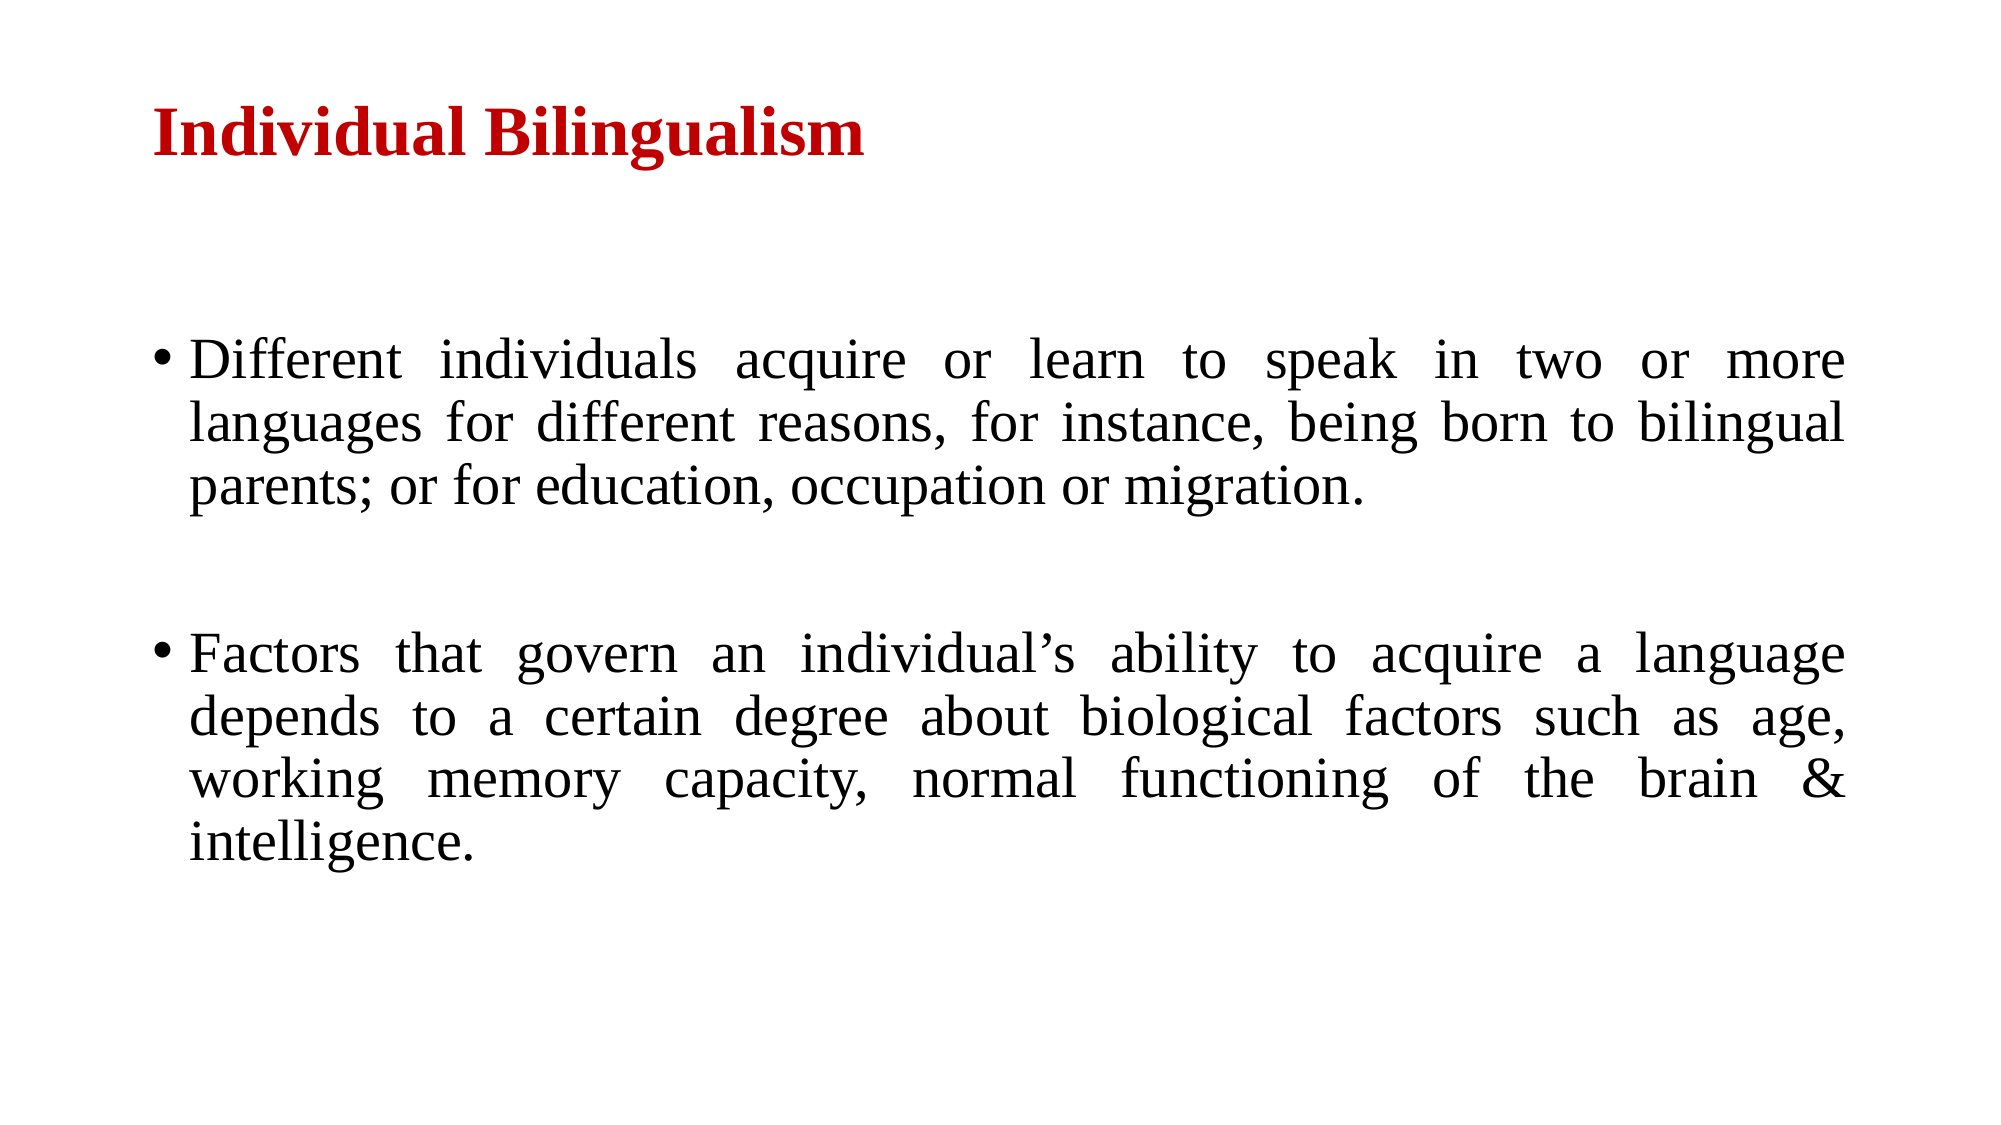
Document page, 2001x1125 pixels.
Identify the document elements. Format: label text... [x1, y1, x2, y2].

title Individual Bilingualism [137, 59, 1863, 206]
list Different individuals acquire or learn to speak in two or more languages for different reasons, for instance, being born to bilingual parents; or for education, occupation or migration. Factors that govern an individual’s ability to acquire a language depends to a certain degree about biological factors such as age, working memory capacity, normal functioning of the brain & intelligence. [137, 229, 1863, 1014]
